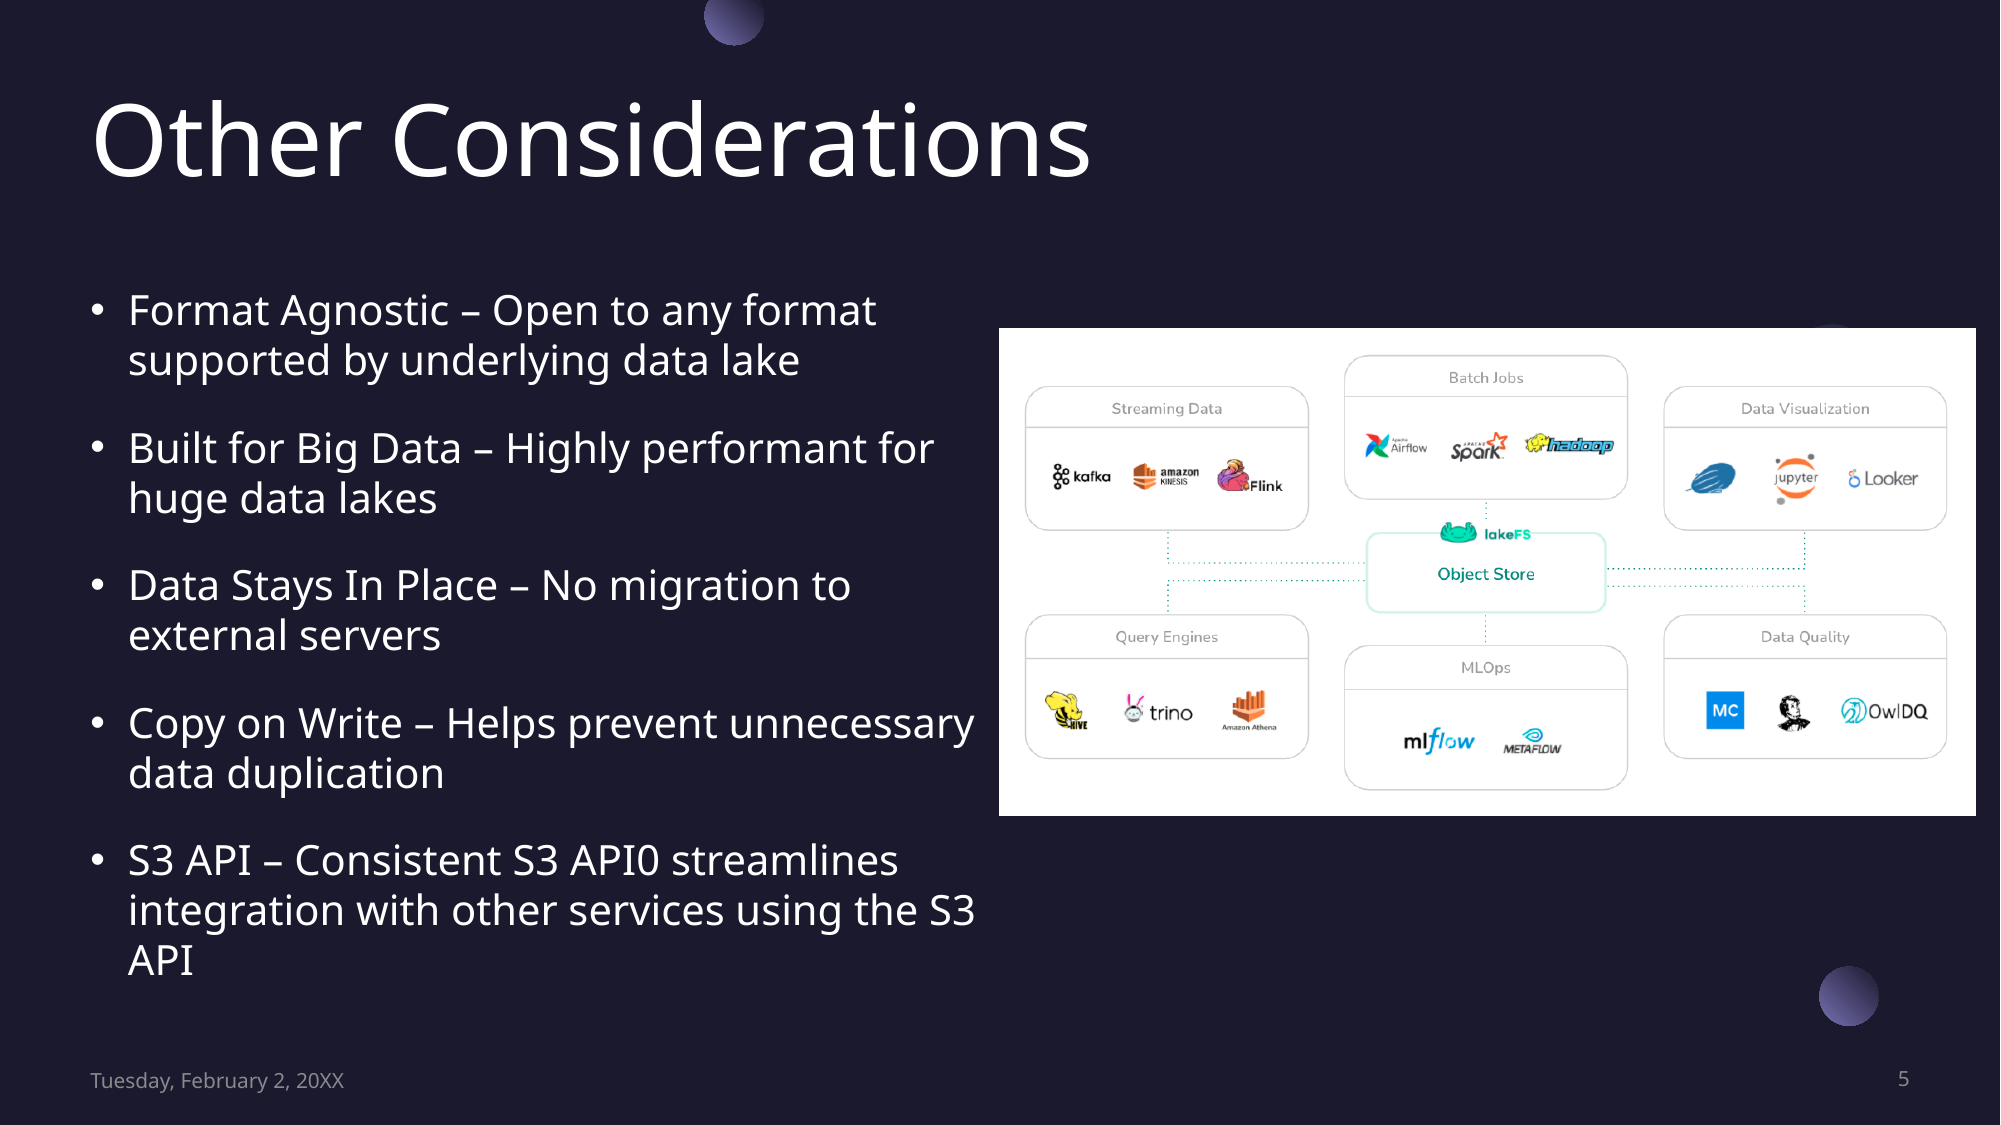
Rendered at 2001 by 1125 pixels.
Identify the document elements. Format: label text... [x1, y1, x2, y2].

slide_number 5 [1632, 1067, 1910, 1093]
title Other Considerations [90, 90, 1911, 309]
picture [999, 328, 1976, 816]
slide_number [90, 1067, 522, 1093]
text_box [703, 0, 765, 47]
list Format Agnostic – Open to any format supported by underlying data lake Built for Big Data – Highly performant for huge data lakes Data Stays In Place – No migration to external servers Copy on Write – Helps prevent unnecessary data duplication S3 API – Consistent S3 API0 streamlines integration with other services using the S3 API [90, 283, 1000, 975]
